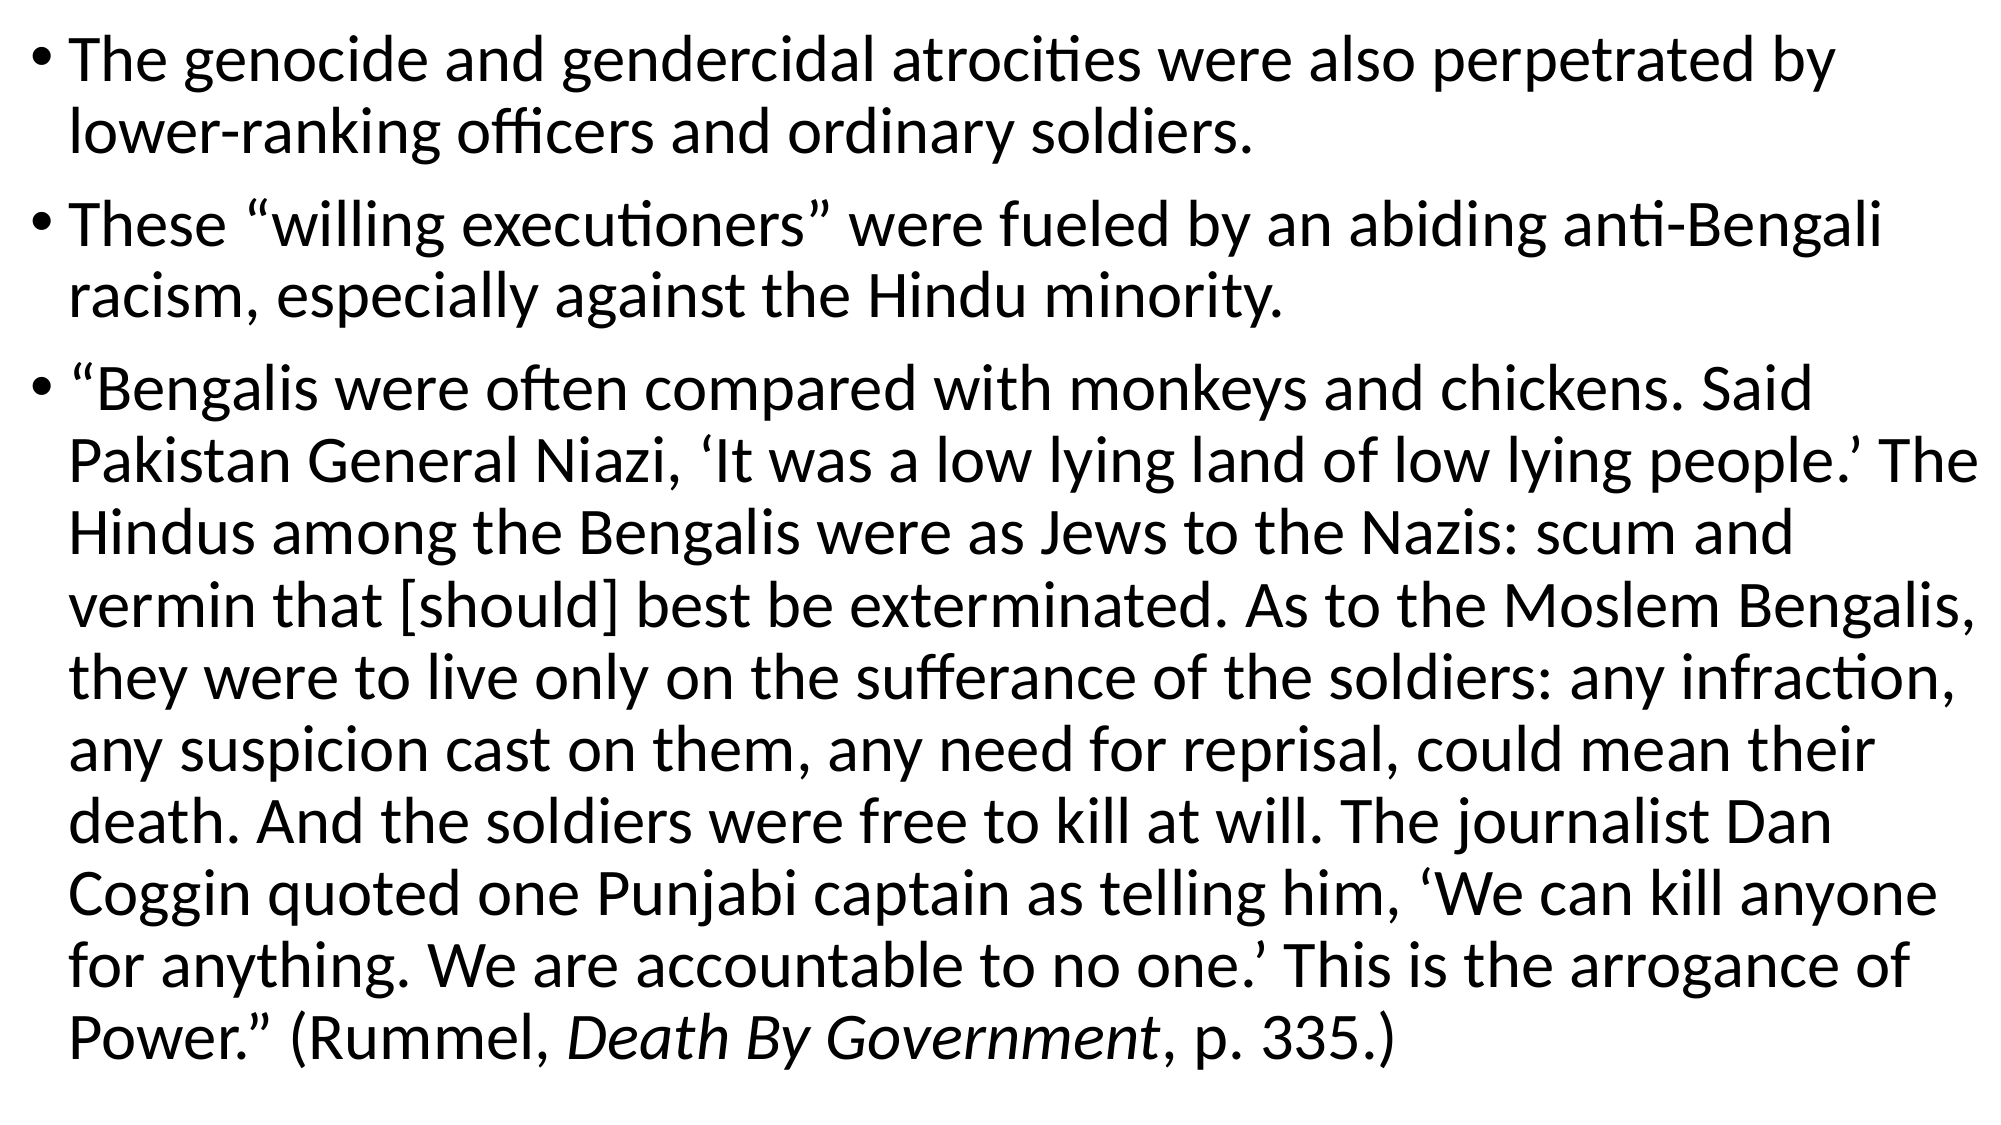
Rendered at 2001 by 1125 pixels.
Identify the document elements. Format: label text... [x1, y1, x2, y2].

list The genocide and gendercidal atrocities were also perpetrated by lower-ranking officers and ordinary soldiers. These “willing executioners” were fueled by an abiding anti-Bengali racism, especially against the Hindu minority. “Bengalis were often compared with monkeys and chickens. Said Pakistan General Niazi, ‘It was a low lying land of low lying people.’ The Hindus among the Bengalis were as Jews to the Nazis: scum and vermin that [should] best be exterminated. As to the Moslem Bengalis, they were to live only on the sufferance of the soldiers: any infraction, any suspicion cast on them, any need for reprisal, could mean their death. And the soldiers were free to kill at will. The journalist Dan Coggin quoted one Punjabi captain as telling him, ‘We can kill anyone for anything. We are accountable to no one.’ This is the arrogance of Power.” (Rummel, Death By Government, p. 335.) [15, 15, 2000, 1125]
